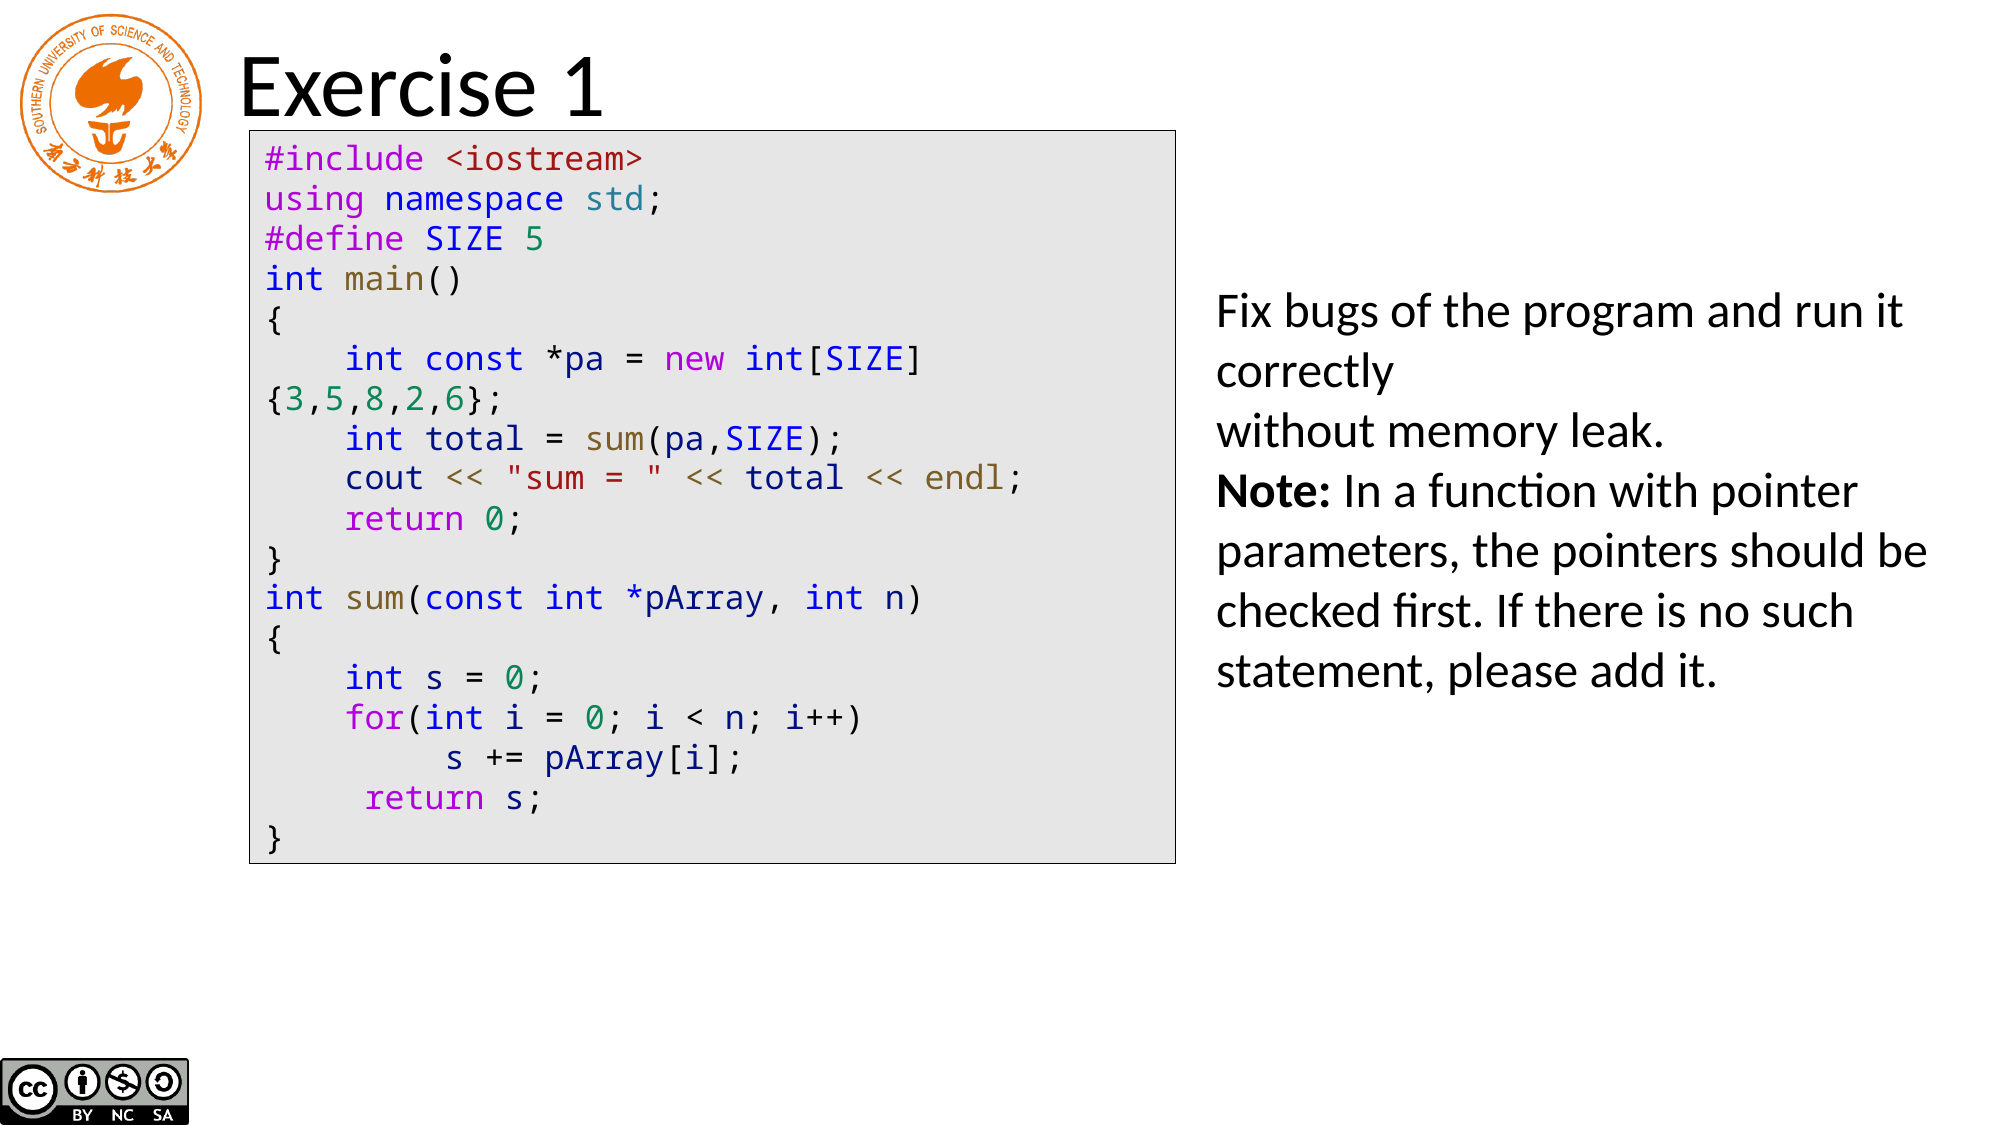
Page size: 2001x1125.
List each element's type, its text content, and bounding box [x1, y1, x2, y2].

text_box #include <iostream> using namespace std; #define SIZE 5 int main() { int const *pa = new int[SIZE]{3,5,8,2,6}; int total = sum(pa,SIZE); cout << "sum = " << total << endl; return 0; } int sum(const int *pArray, int n) { int s = 0; for(int i = 0; i < n; i++) s += pArray[i]; return s; } [249, 130, 1176, 864]
picture [0, 1058, 189, 1125]
title Exercise 1 [224, 18, 1432, 156]
picture [18, 11, 202, 194]
text_box Fix bugs of the program and run it correctly without memory leak. Note: In a function with pointer parameters, the pointers should be checked first. If there is no such statement, please add it. [1201, 270, 2000, 706]
